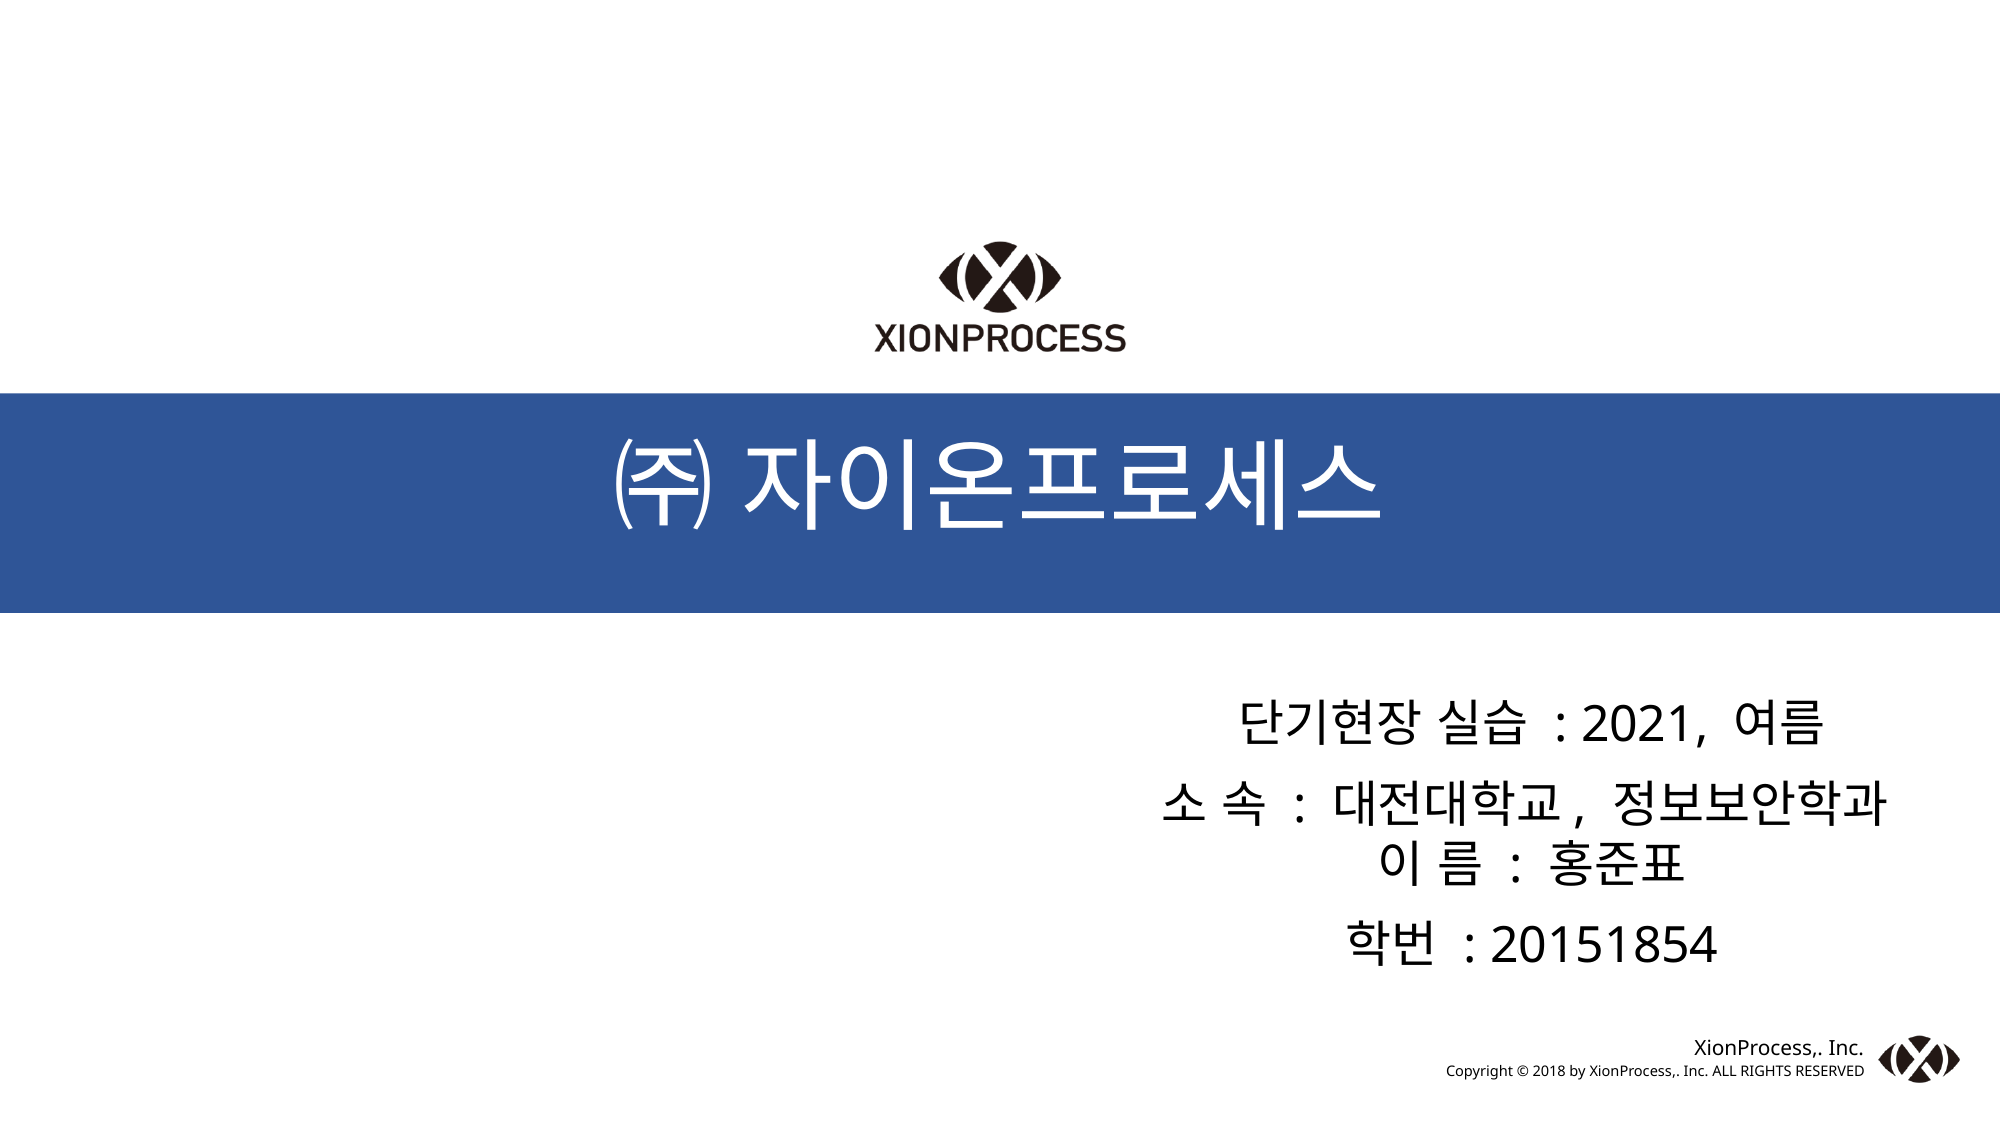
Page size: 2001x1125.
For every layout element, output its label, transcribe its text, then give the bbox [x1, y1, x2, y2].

text_box ㈜ 자이온프로세스 [0, 427, 2000, 552]
text_box [0, 552, 2000, 614]
picture [869, 231, 1131, 367]
text_box 단기현장 실습 : 2021, 여름 소 속 : 대전대학교, 정보보안학과 이 름 : 홍준표 학번 : 20151854 [1064, 686, 2000, 978]
text_box [0, 392, 2000, 427]
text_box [1431, 1026, 1960, 1083]
